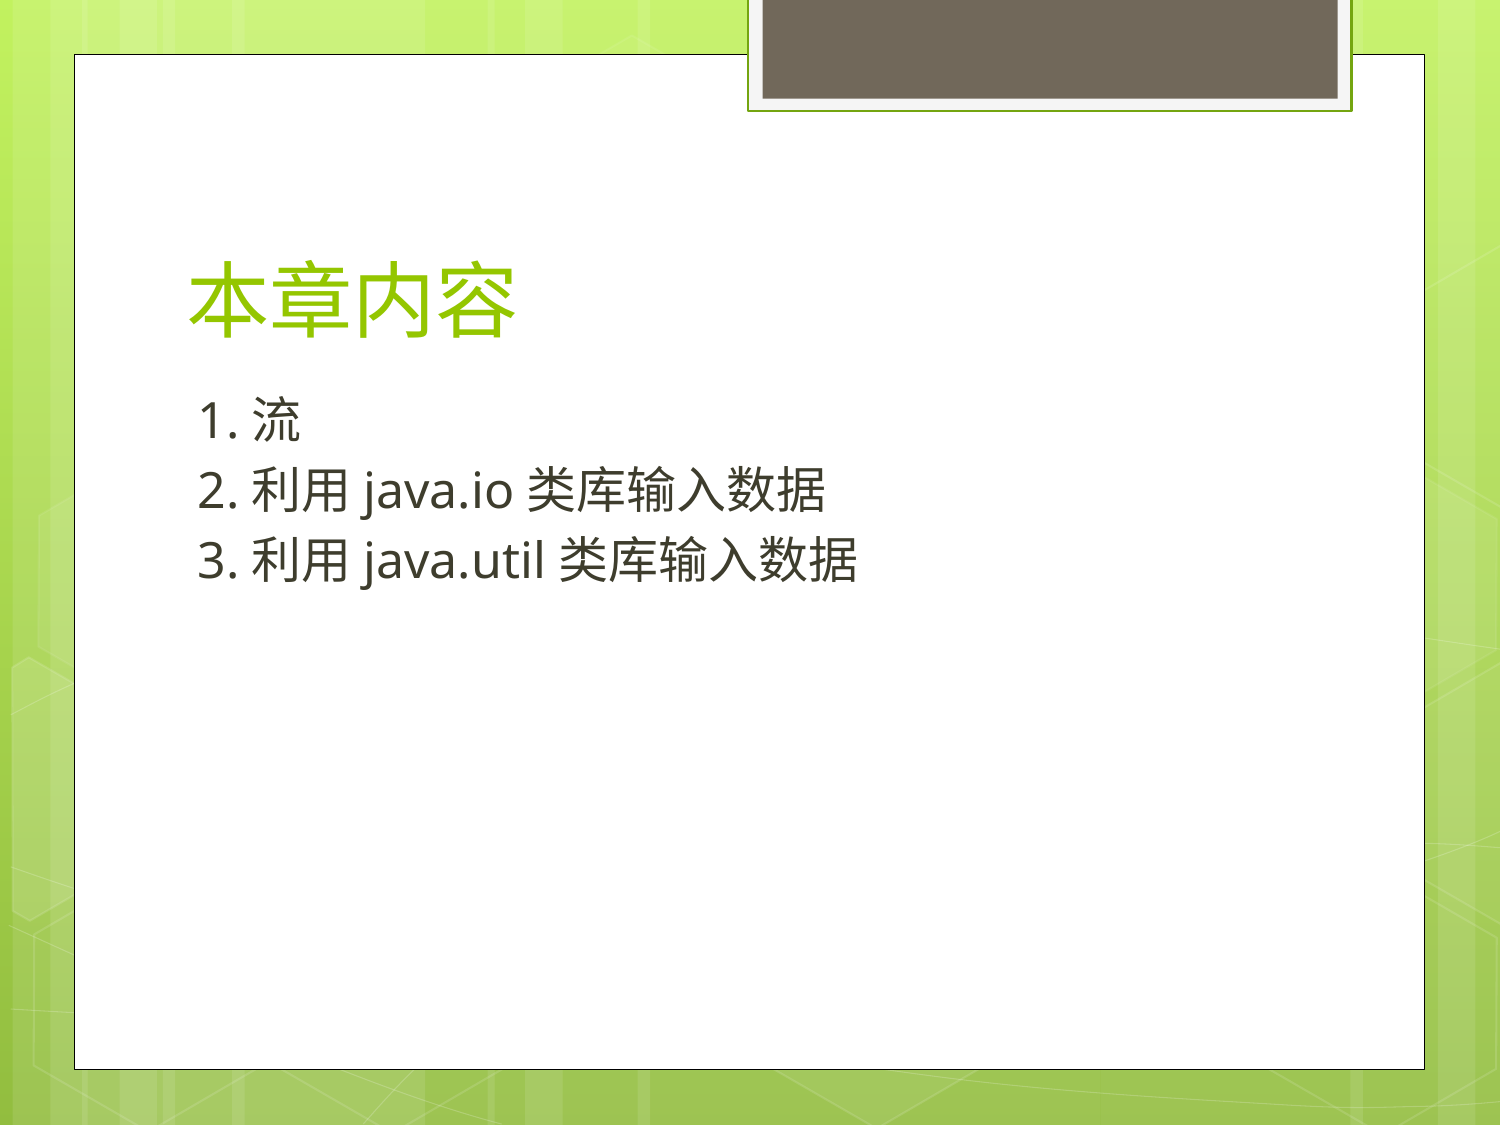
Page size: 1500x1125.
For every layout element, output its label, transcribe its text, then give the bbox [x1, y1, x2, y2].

title 本章内容 [171, 168, 1324, 357]
list 1.流 2.利用java.io类库输入数据 3.利用java.util类库输入数据 [171, 381, 1283, 957]
